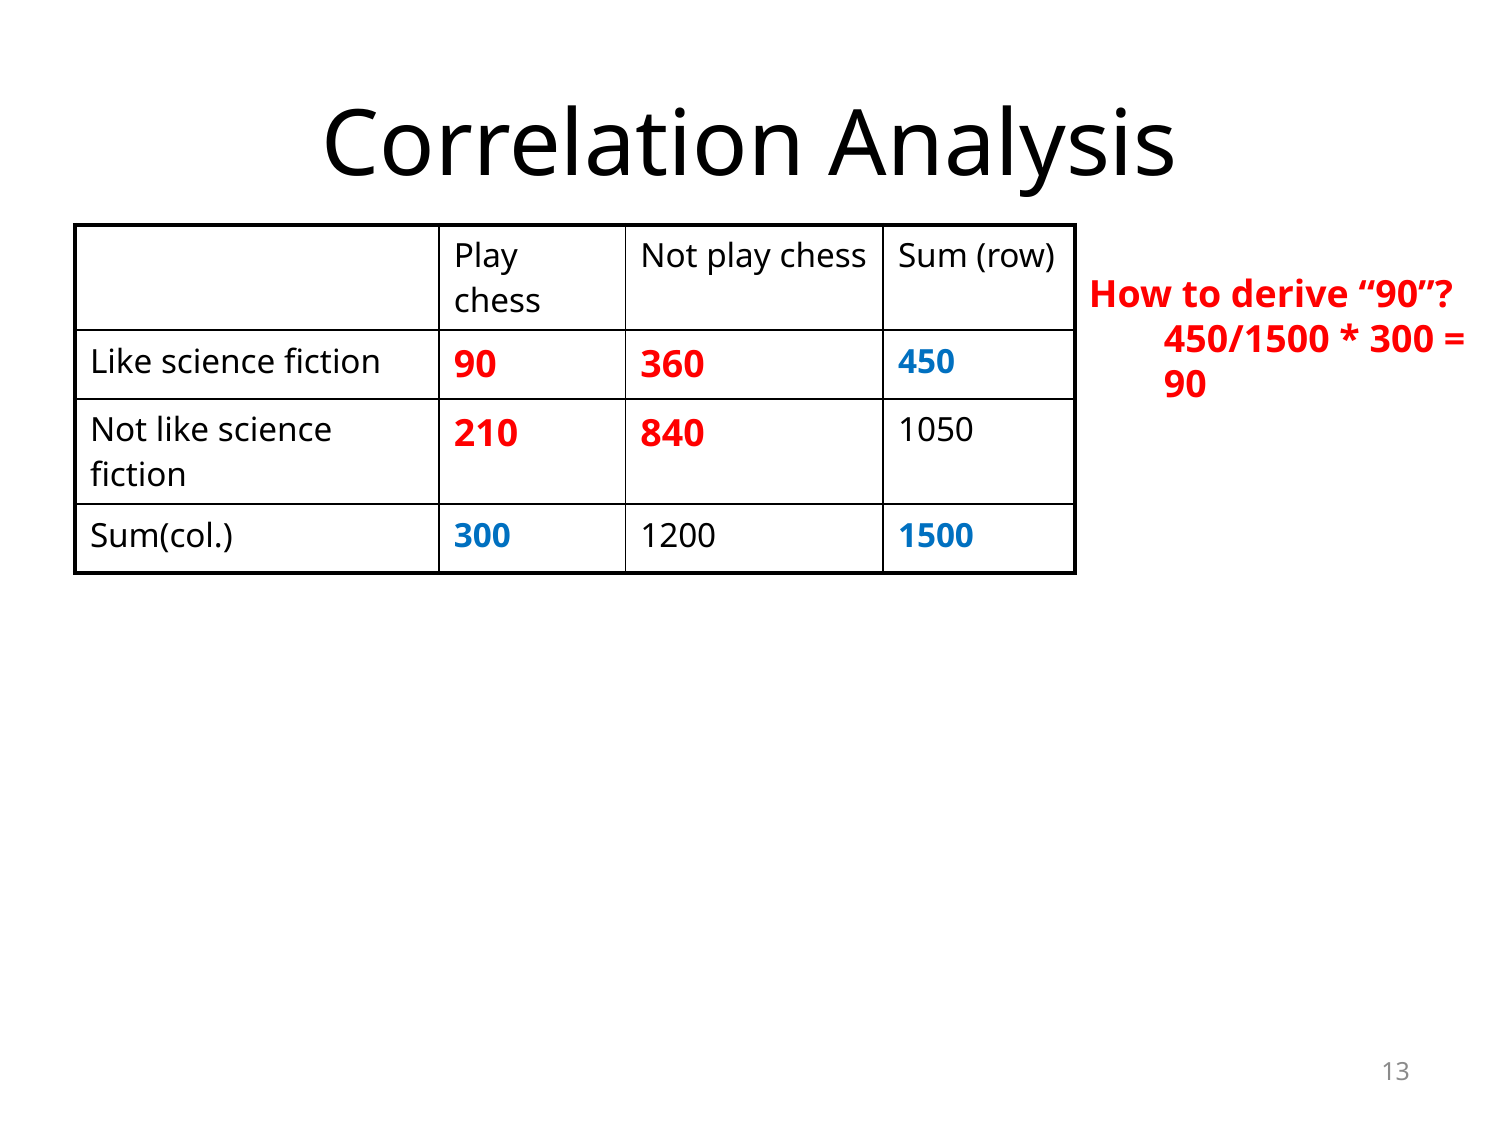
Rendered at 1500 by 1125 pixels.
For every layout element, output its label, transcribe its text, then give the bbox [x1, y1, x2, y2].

table_cell 1200 [626, 505, 882, 571]
table_header [77, 227, 438, 329]
table_cell Sum(col.) [77, 505, 438, 571]
table_cell 1050 [884, 400, 1073, 503]
table_header Play chess [440, 227, 625, 329]
table_cell 210 [440, 400, 625, 503]
table_cell 450 [884, 331, 1073, 398]
table_header Sum (row) [884, 227, 1073, 329]
table_cell Like science fiction [77, 331, 438, 398]
table_cell Not like science fiction [77, 400, 438, 503]
slide_number 13 [1074, 1042, 1425, 1103]
table_cell 90 [440, 331, 625, 398]
table_cell 840 [626, 400, 882, 503]
title Correlation Analysis [75, 45, 1425, 233]
table_cell 1500 [884, 505, 1073, 571]
table_cell 360 [626, 331, 882, 398]
table_cell 300 [440, 505, 625, 571]
table_header Not play chess [626, 227, 882, 329]
text_box How to derive “90”? 450/1500 * 300 = 90 [1074, 262, 1500, 413]
